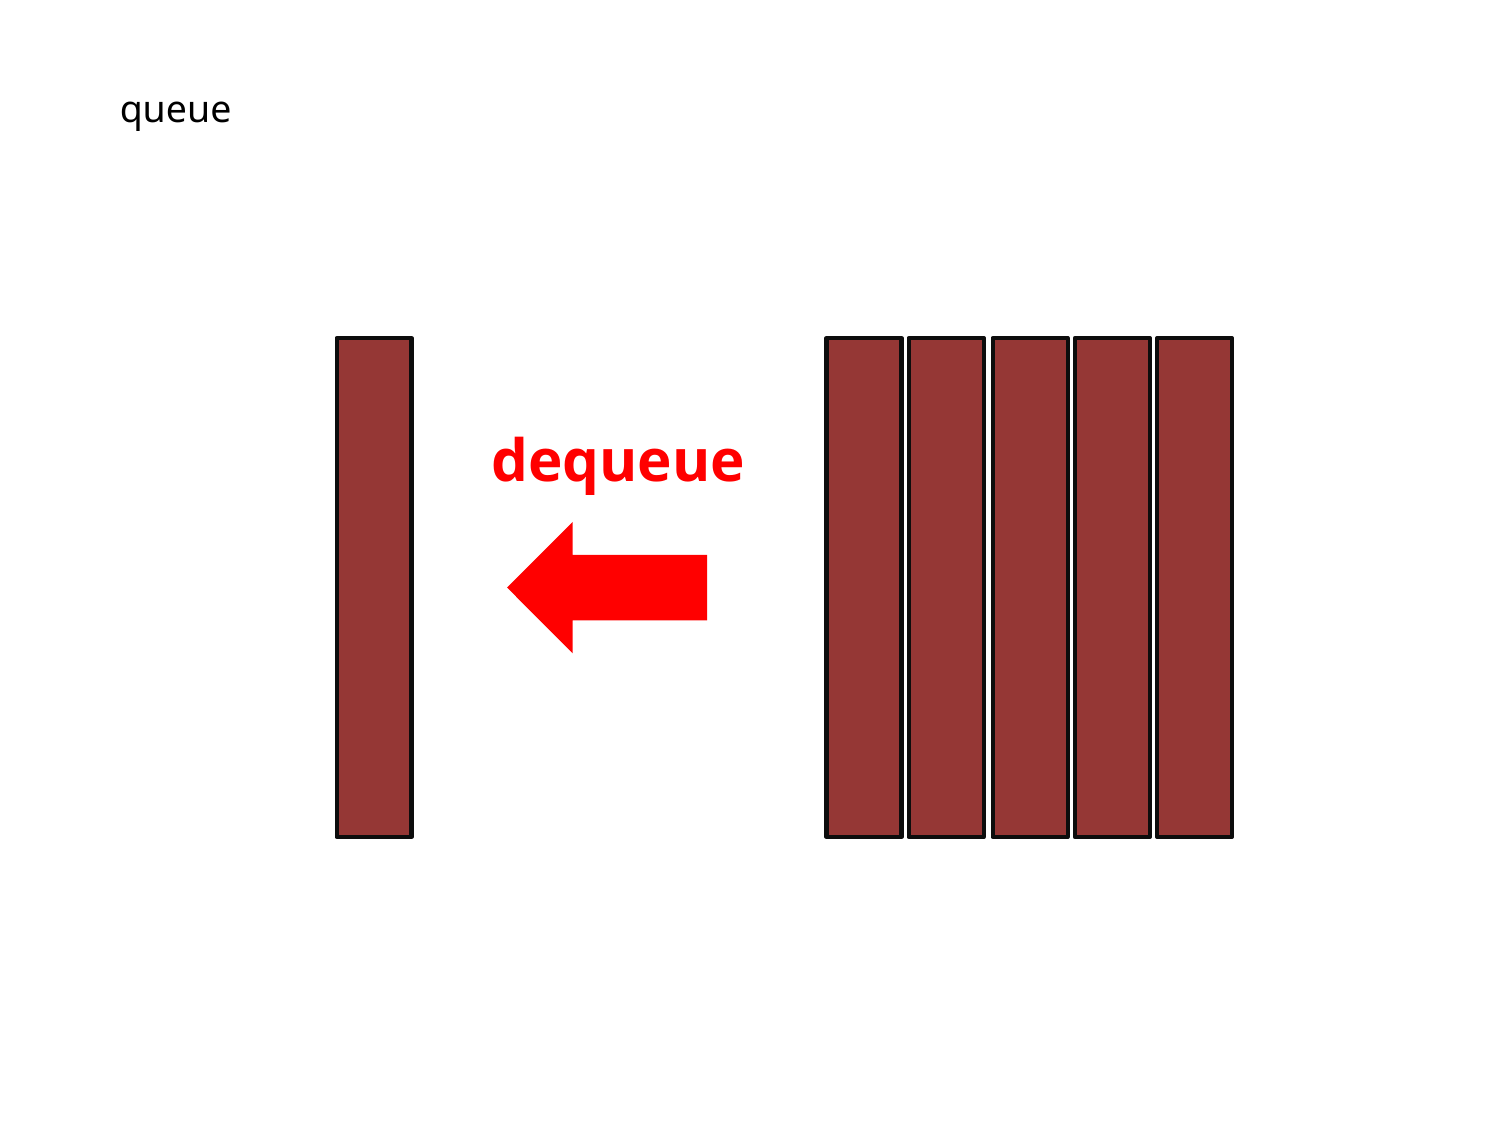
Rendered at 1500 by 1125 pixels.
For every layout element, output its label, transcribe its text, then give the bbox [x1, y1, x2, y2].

text_box [907, 336, 986, 839]
text_box queue [104, 78, 247, 138]
text_box [1073, 336, 1152, 839]
text_box [991, 336, 1070, 839]
text_box [1155, 336, 1234, 839]
text_box [335, 336, 414, 839]
text_box [824, 336, 904, 839]
text_box dequeue [476, 416, 760, 501]
text_box [505, 520, 710, 656]
